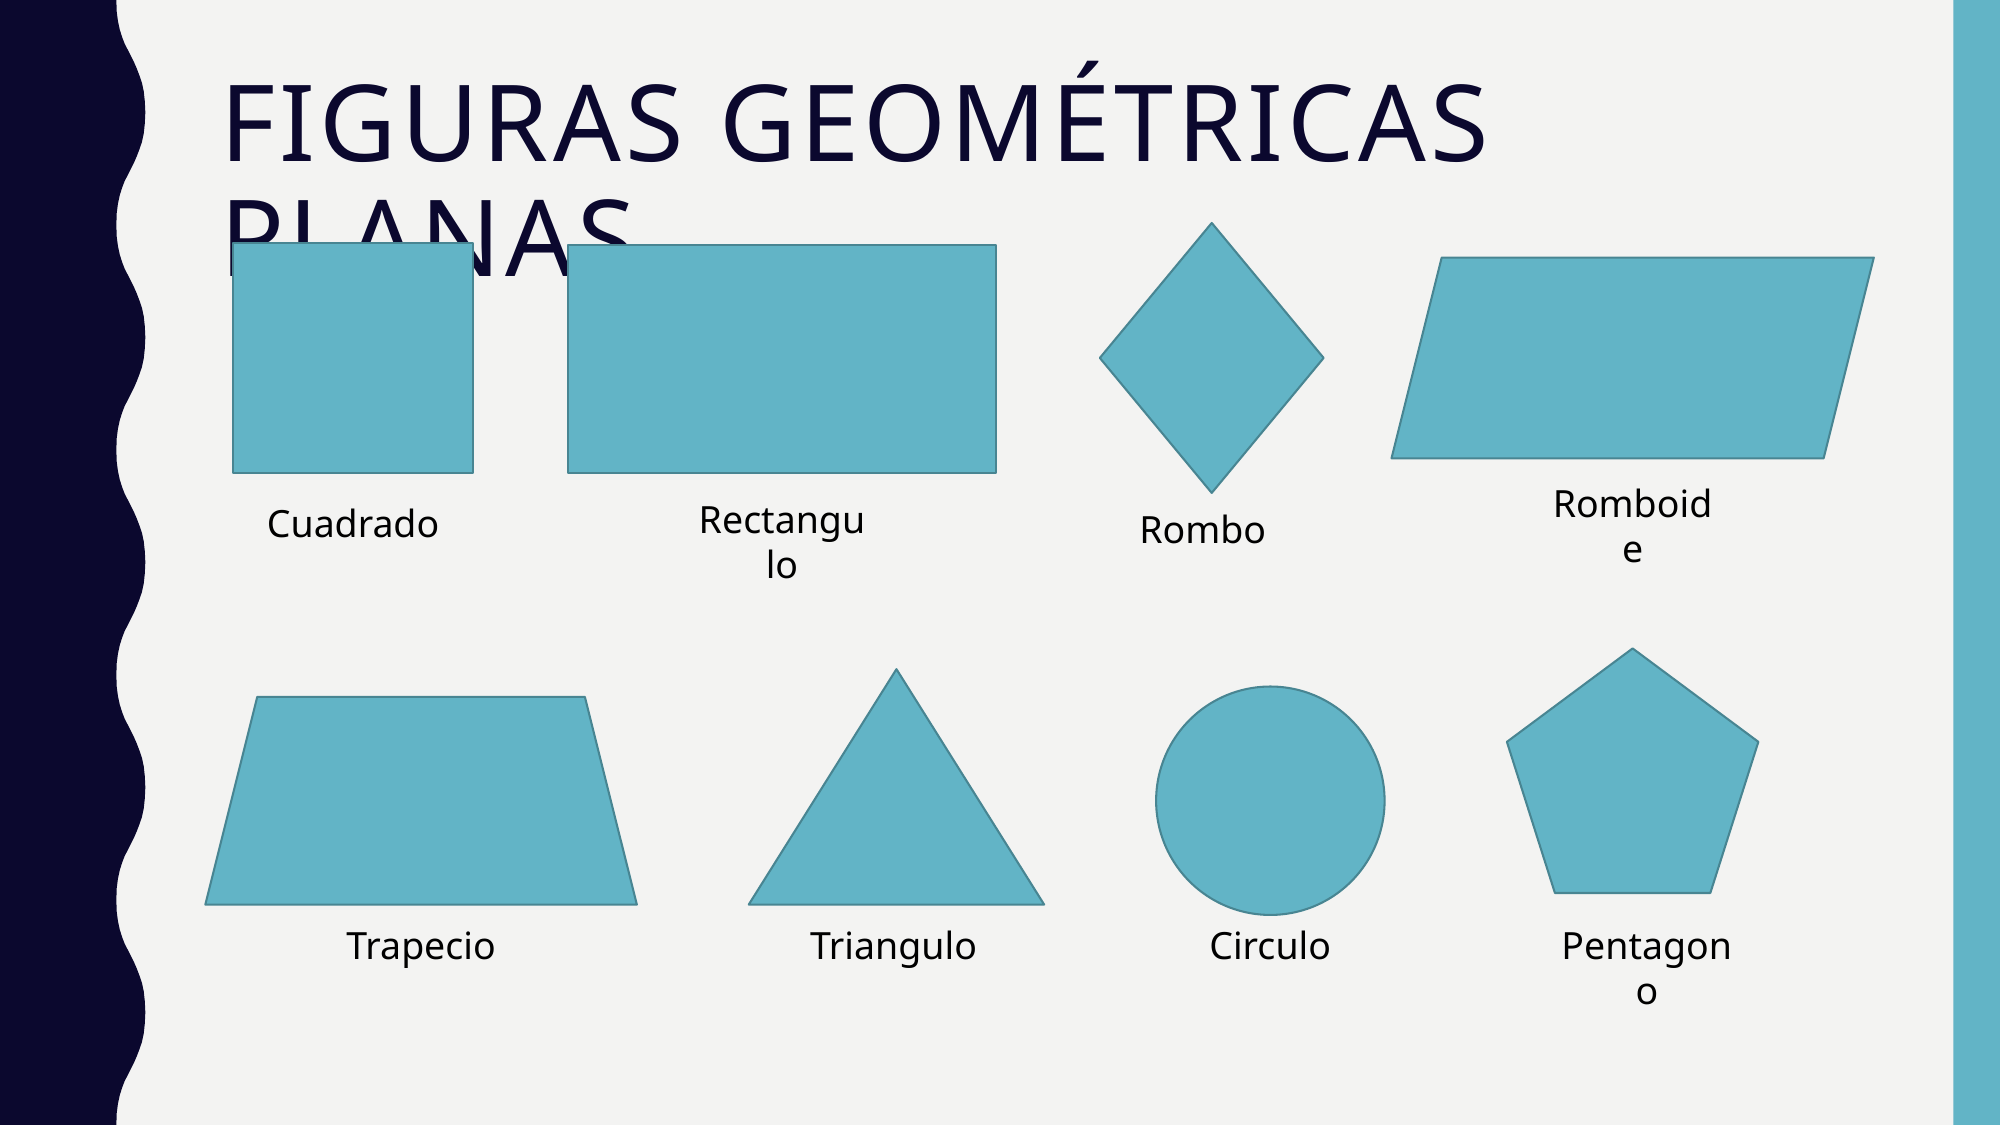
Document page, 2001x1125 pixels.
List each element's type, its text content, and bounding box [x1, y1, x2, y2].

text_box Cuadrado [250, 492, 456, 553]
text_box Rombo [1099, 498, 1306, 559]
text_box Pentagono [1544, 914, 1750, 1020]
text_box Circulo [1167, 914, 1373, 975]
title Figuras Geométricas Planas. [205, 62, 1875, 308]
text_box [204, 695, 638, 906]
text_box Triangulo [790, 914, 997, 975]
text_box [567, 244, 997, 474]
text_box [232, 242, 474, 474]
text_box Romboide [1530, 473, 1736, 578]
text_box [1390, 256, 1875, 460]
text_box Trapecio [318, 914, 524, 975]
text_box [747, 668, 1046, 906]
text_box [1155, 685, 1386, 914]
text_box [1099, 221, 1325, 494]
text_box Rectangulo [679, 488, 885, 594]
text_box [1505, 647, 1760, 895]
